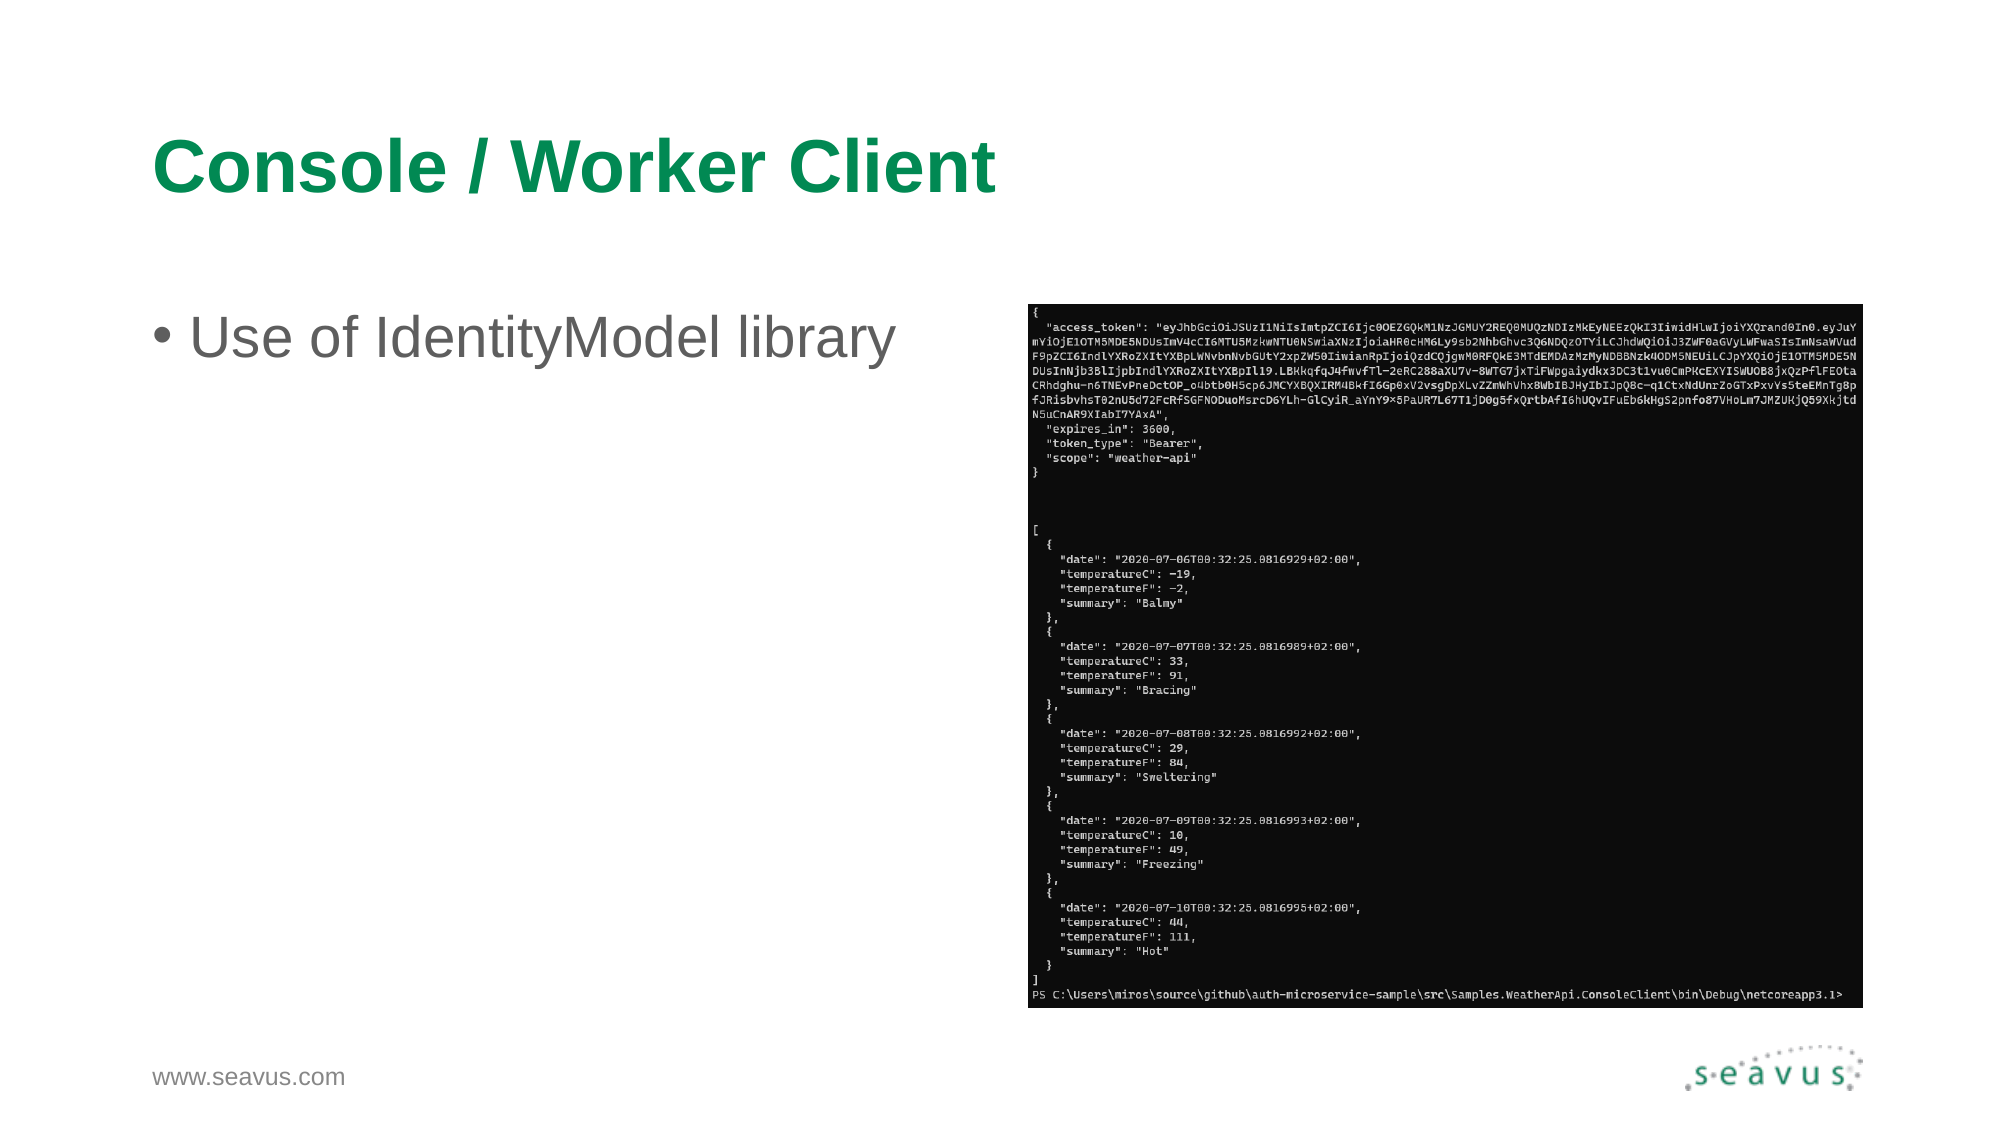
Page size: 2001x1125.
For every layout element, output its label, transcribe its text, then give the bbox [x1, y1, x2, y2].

title Console / Worker Client [137, 59, 1863, 278]
picture [1685, 1045, 1863, 1091]
picture [1028, 304, 1863, 1008]
list Use of IdentityModel library [137, 299, 1863, 1014]
